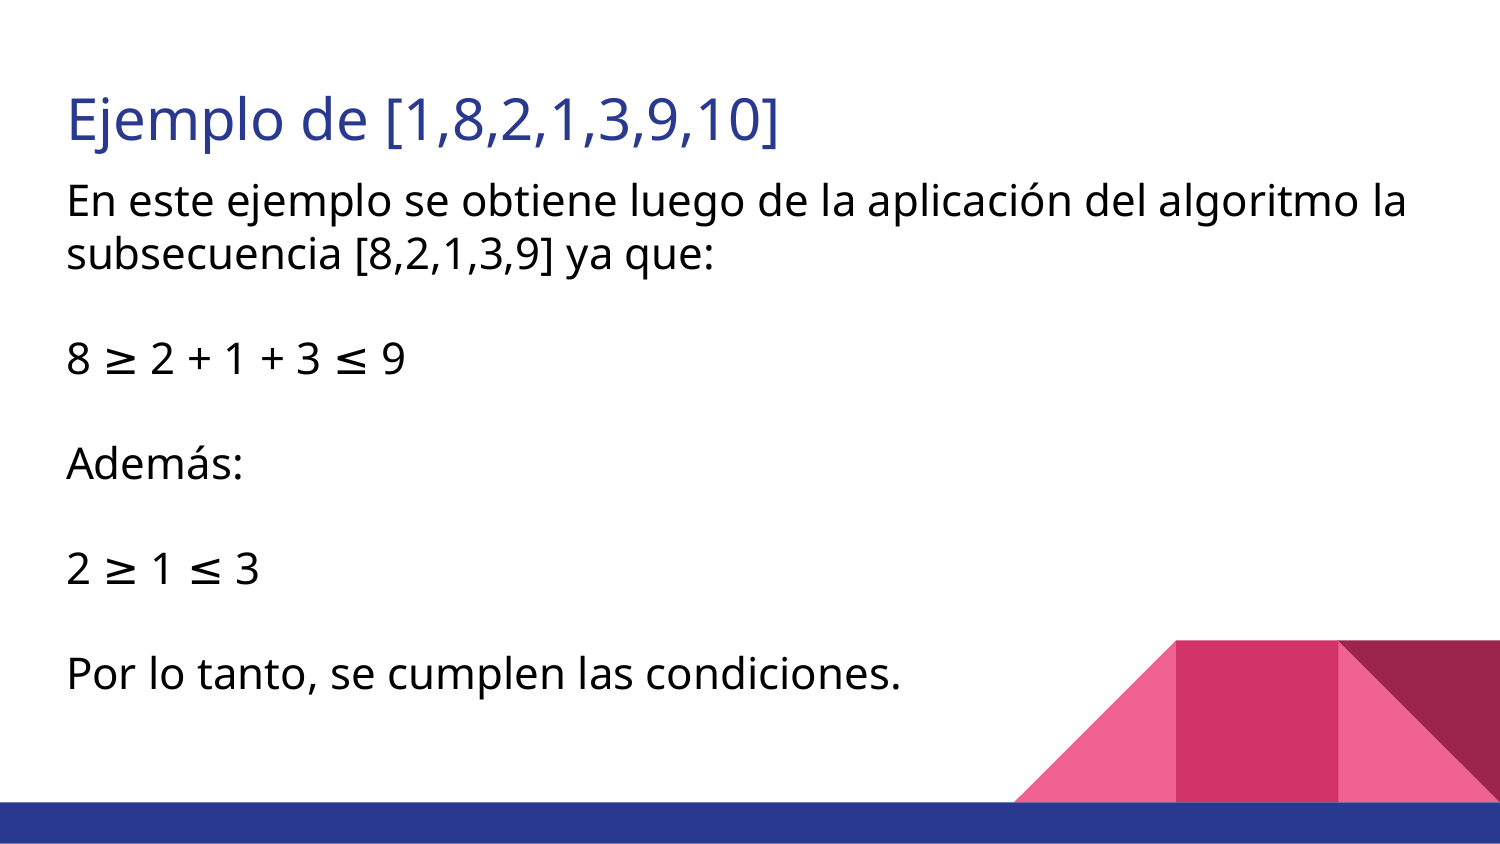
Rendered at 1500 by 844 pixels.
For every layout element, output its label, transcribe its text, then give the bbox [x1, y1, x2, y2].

text_box En este ejemplo se obtiene luego de la aplicación del algoritmo la subsecuencia [8,2,1,3,9] ya que: 8 ≥ 2 + 1 + 3 ≤ 9 Además: 2 ≥ 1 ≤ 3 Por lo tanto, se cumplen las condiciones. [51, 157, 1459, 749]
title Ejemplo de [1,8,2,1,3,9,10] [51, 67, 1449, 157]
